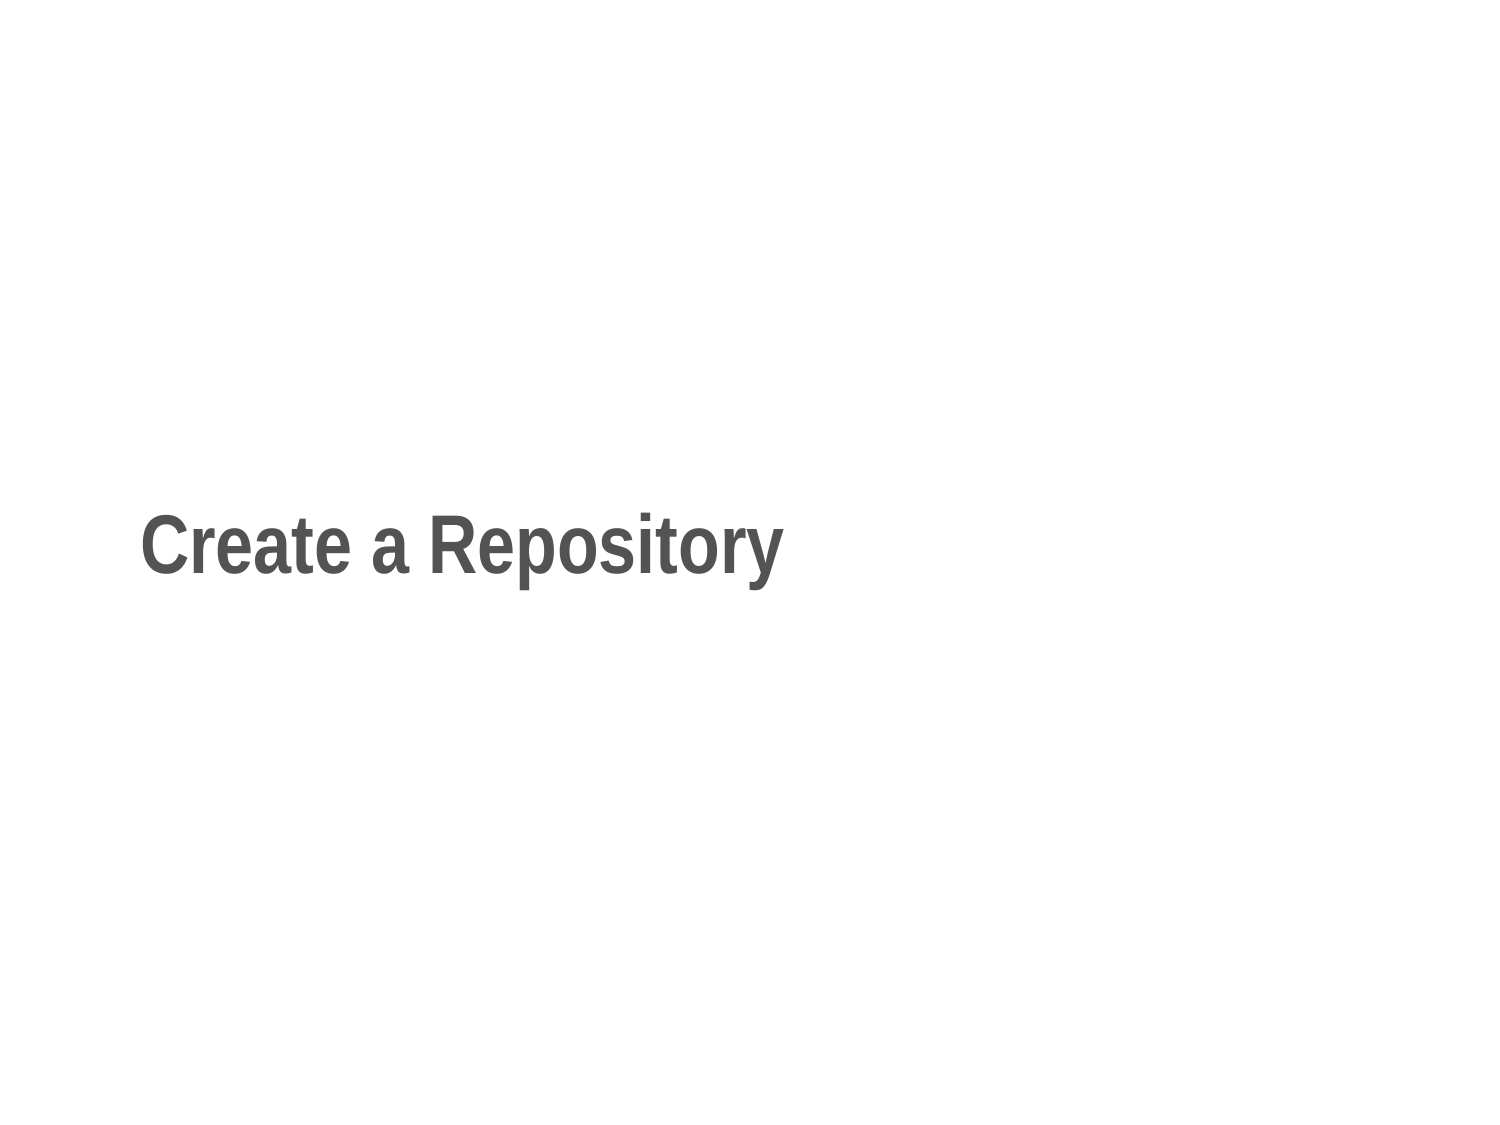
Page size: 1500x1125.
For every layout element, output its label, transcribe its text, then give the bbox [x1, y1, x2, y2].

title Create a Repository [125, 494, 1400, 631]
